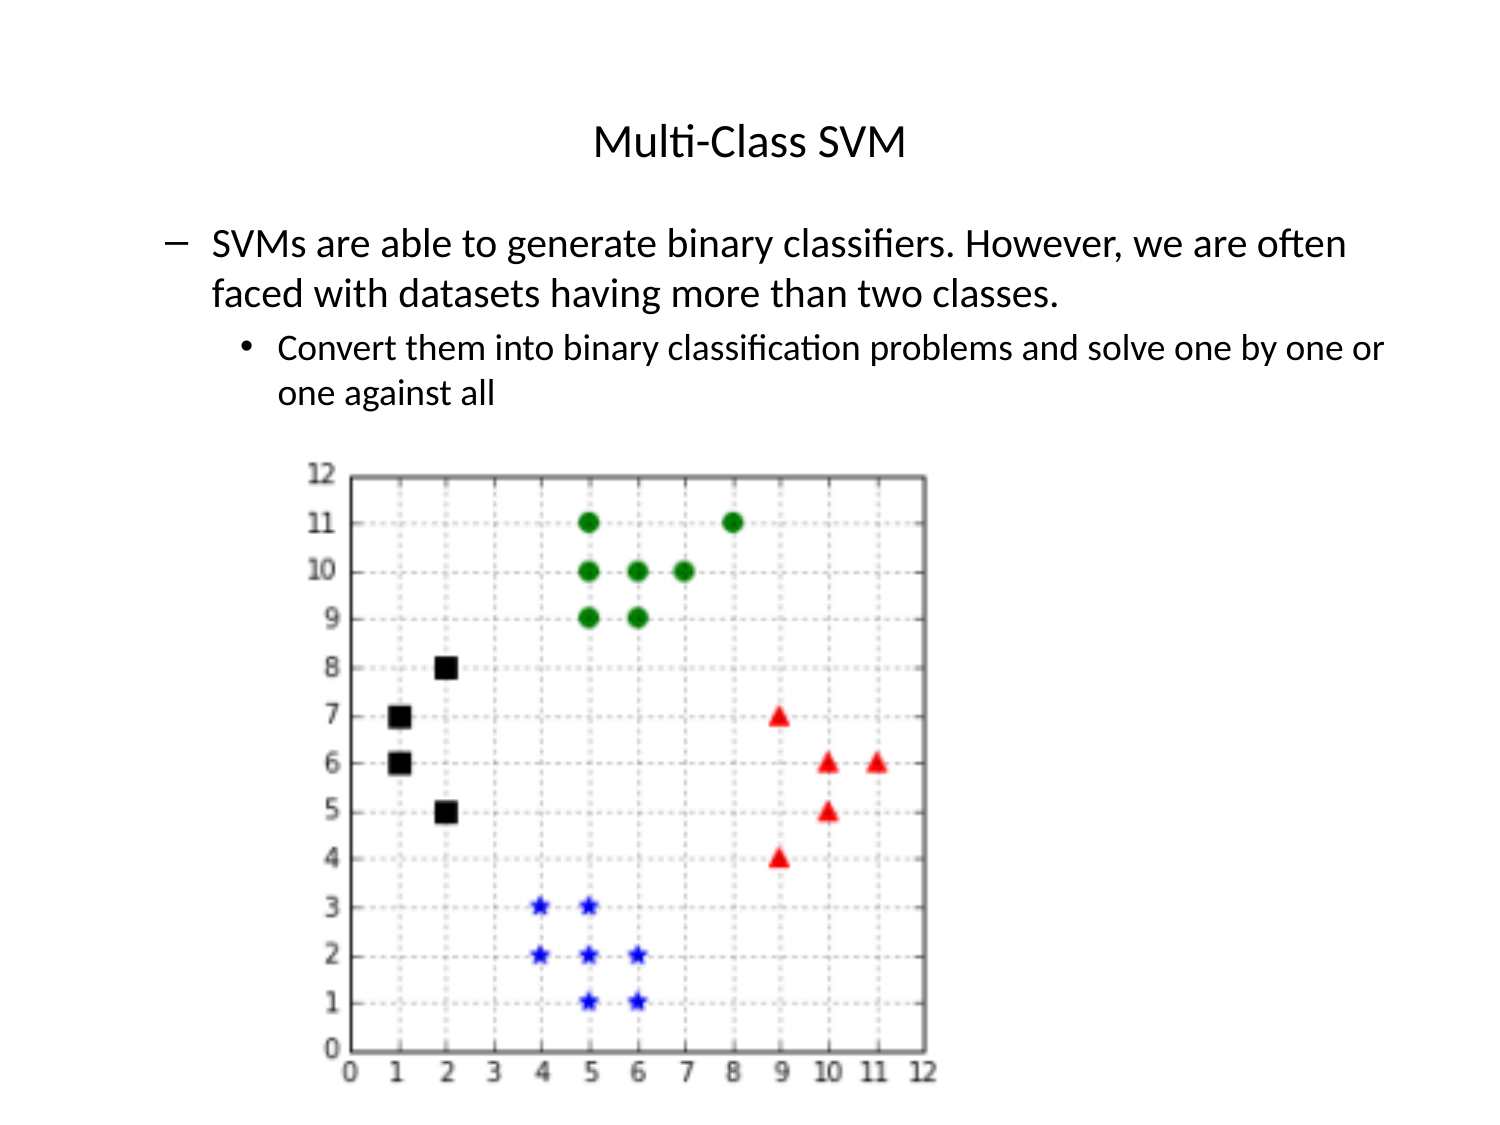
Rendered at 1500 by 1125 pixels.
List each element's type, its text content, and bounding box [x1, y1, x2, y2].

list SVMs are able to generate binary classifiers. However, we are often faced with datasets having more than two classes. Convert them into binary classification problems and solve one by one or one against all [75, 208, 1425, 1005]
picture [288, 446, 988, 1107]
title Multi-Class SVM [75, 45, 1425, 208]
